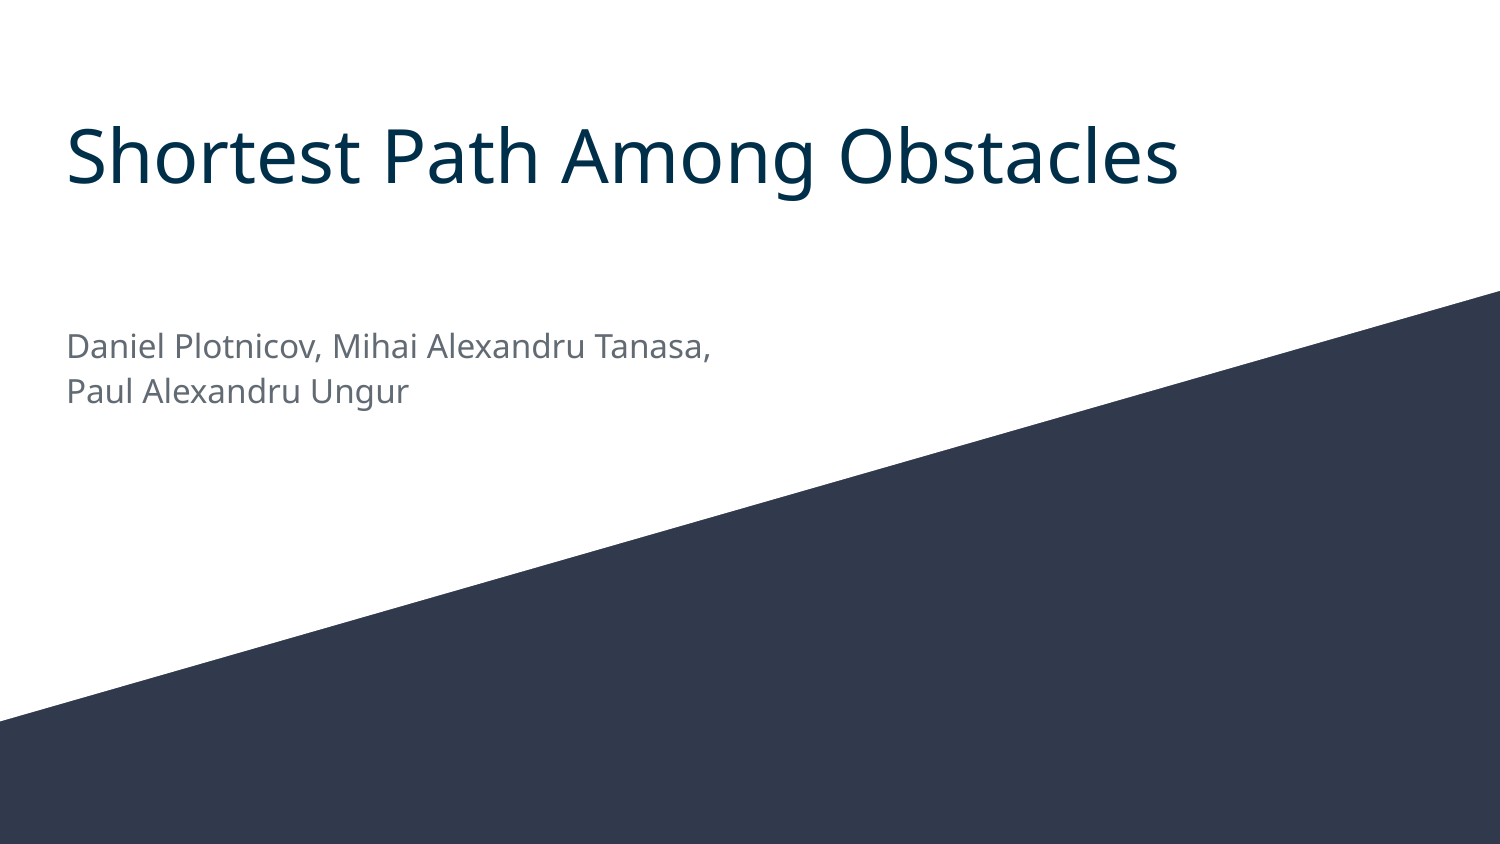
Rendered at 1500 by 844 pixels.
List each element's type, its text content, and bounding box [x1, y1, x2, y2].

subtitle Daniel Plotnicov, Mihai Alexandru Tanasa, Paul Alexandru Ungur [51, 308, 748, 430]
title Shortest Path Among Obstacles [51, 88, 1449, 299]
